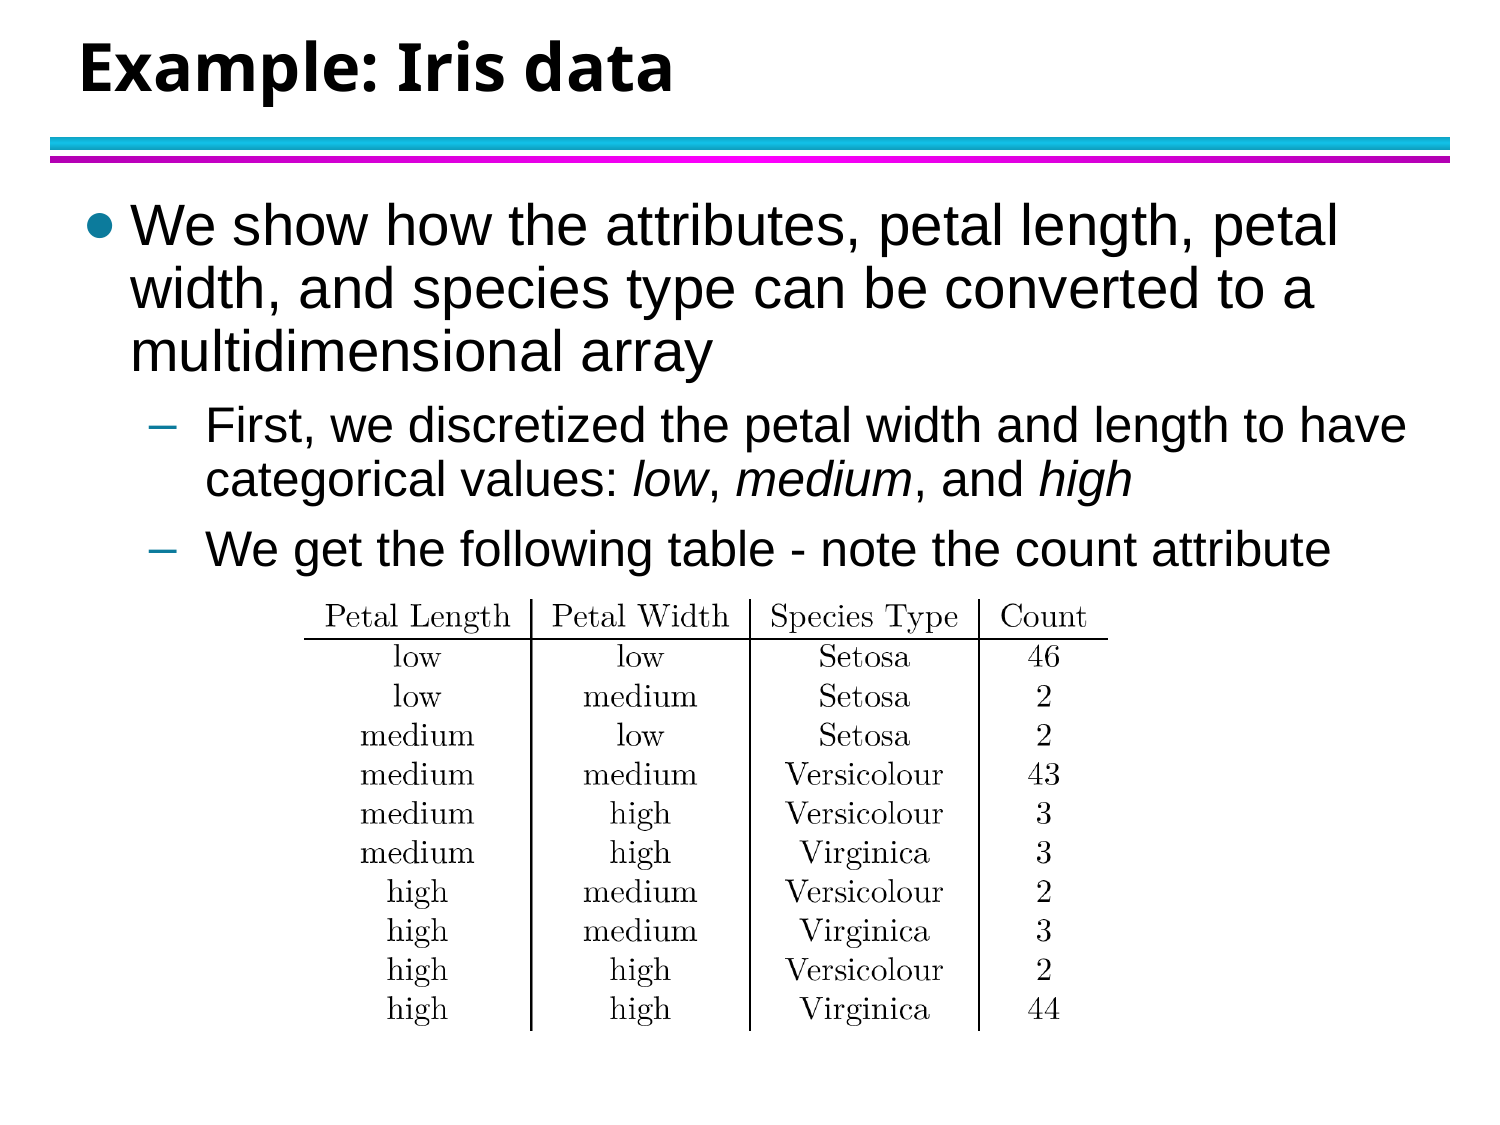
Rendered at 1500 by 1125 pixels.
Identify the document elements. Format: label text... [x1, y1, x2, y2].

title Example: Iris data [62, 24, 1421, 113]
list We show how the attributes, petal length, petal width, and species type can be converted to a multidimensional array First, we discretized the petal width and length to have categorical values: low, medium, and high We get the following table - note the count attribute [67, 187, 1450, 1038]
picture [274, 587, 1138, 1038]
